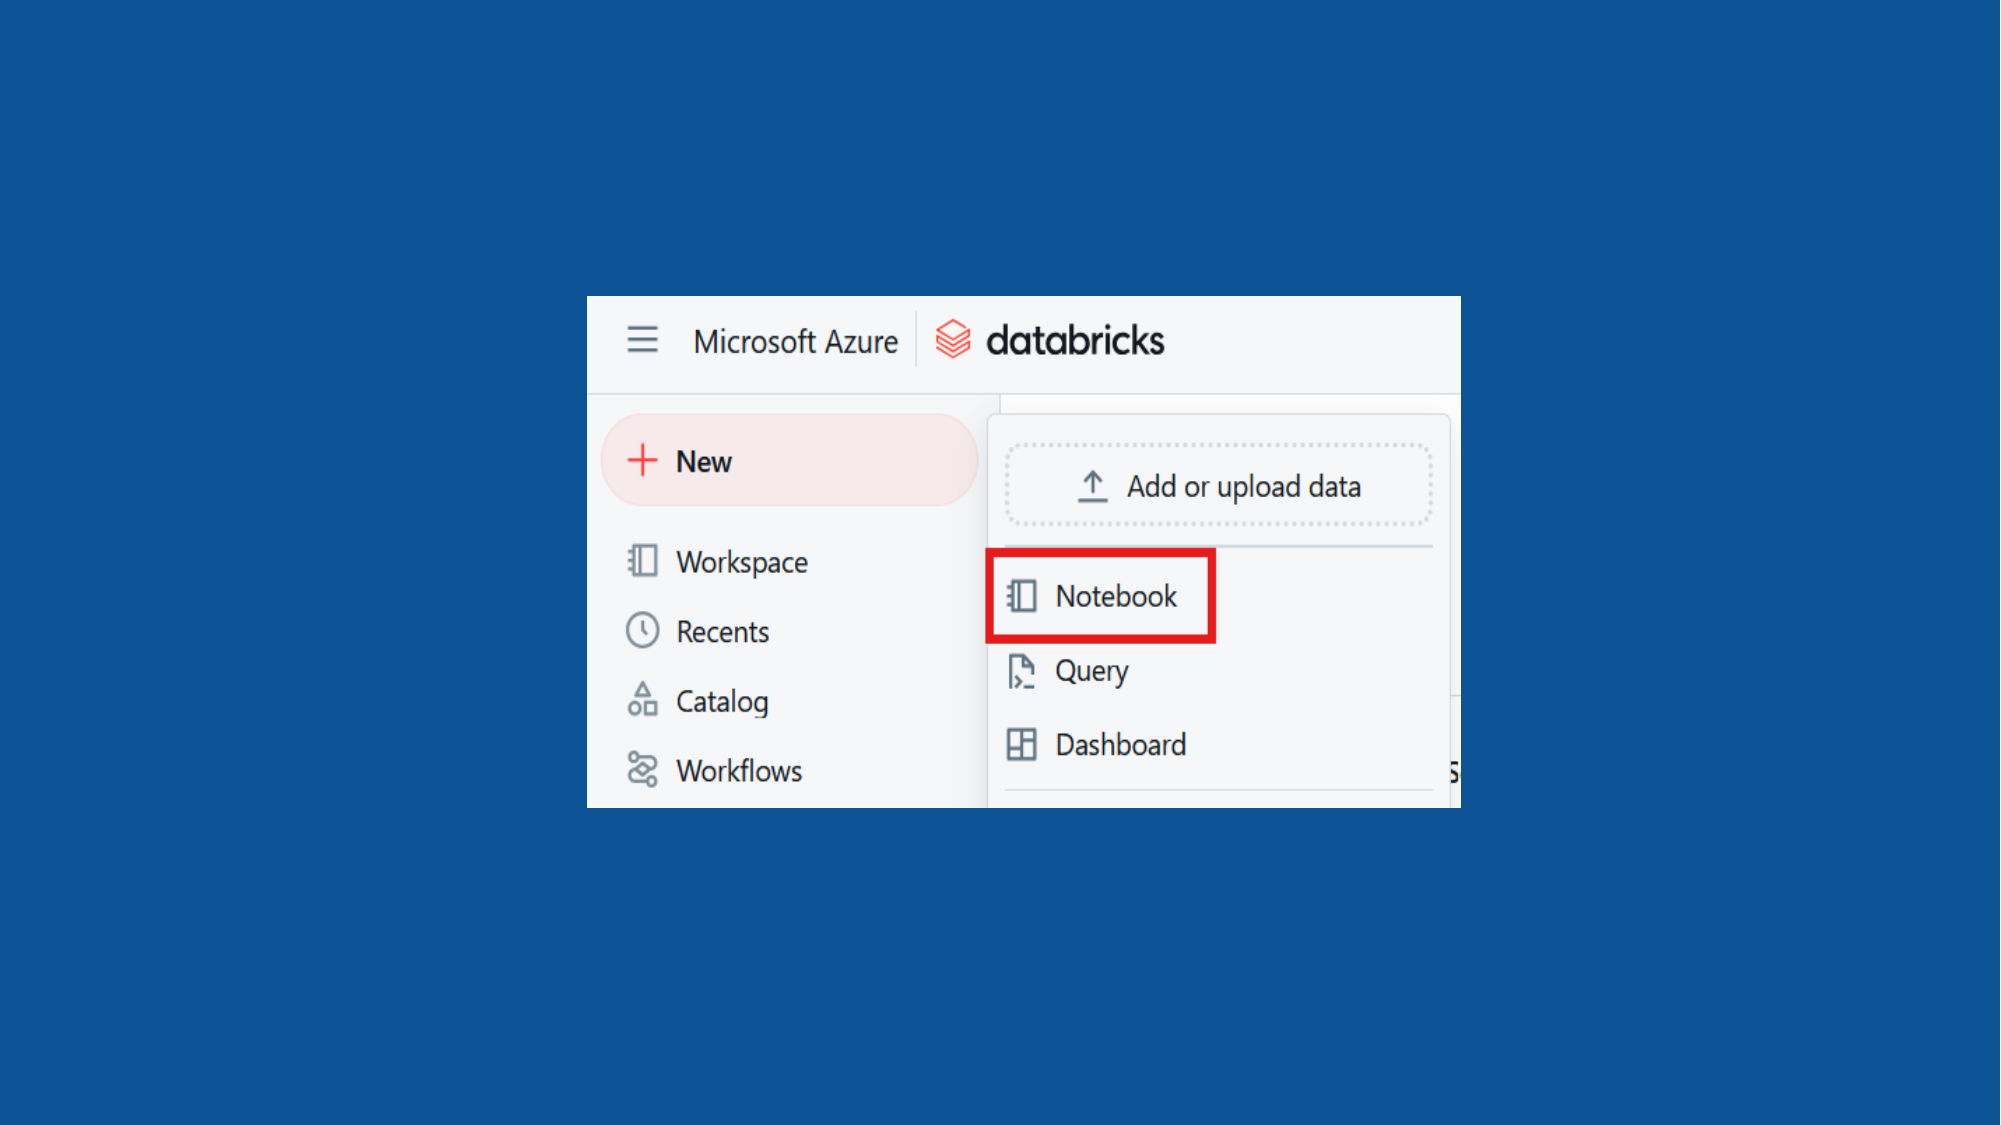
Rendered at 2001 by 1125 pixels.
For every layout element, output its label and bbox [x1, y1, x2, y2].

picture [586, 296, 1461, 808]
